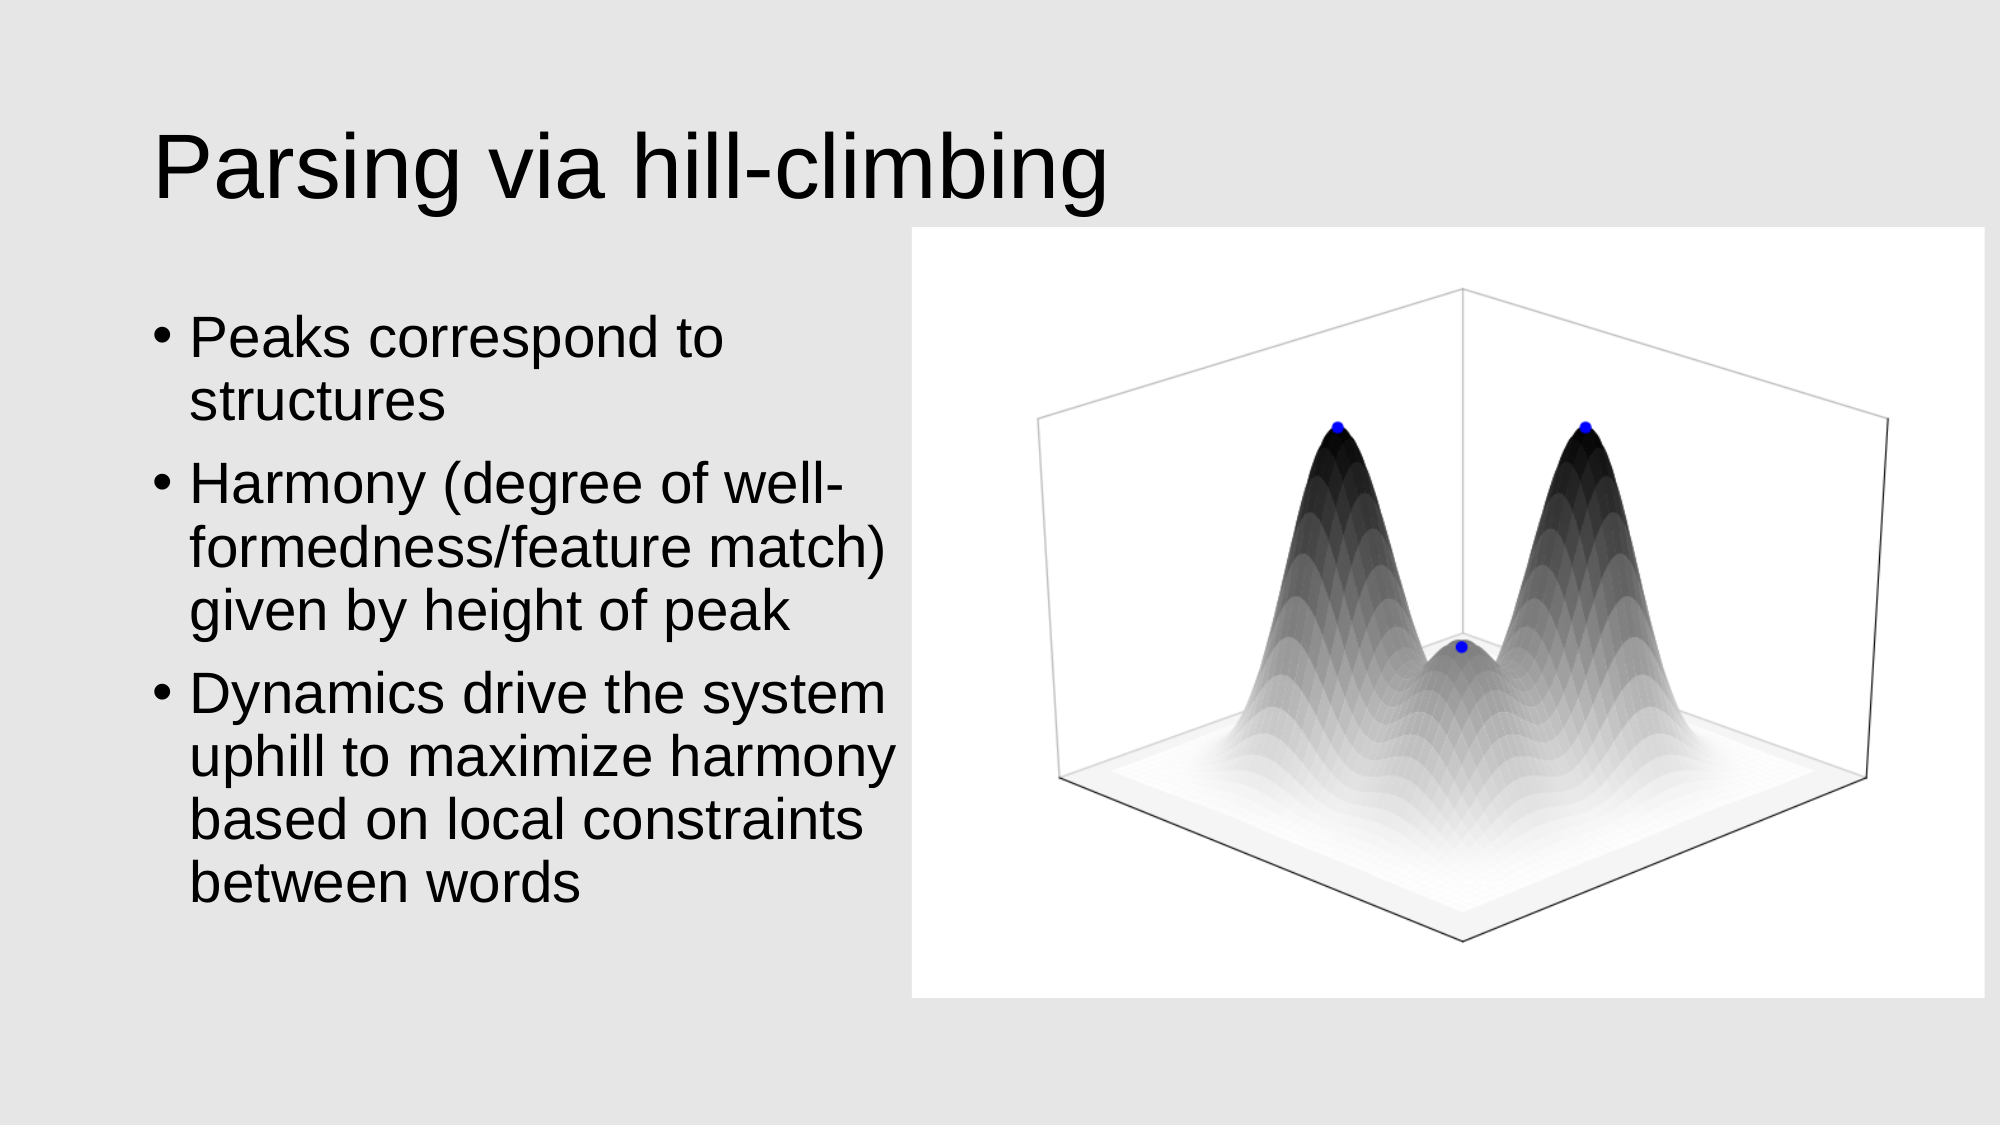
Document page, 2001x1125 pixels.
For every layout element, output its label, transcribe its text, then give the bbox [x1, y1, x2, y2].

title Parsing via hill-climbing [137, 59, 1863, 278]
list Peaks correspond to structures Harmony (degree of well-formedness/feature match) given by height of peak Dynamics drive the system uphill to maximize harmony based on local constraints between words [137, 299, 988, 1014]
picture [911, 226, 1985, 998]
